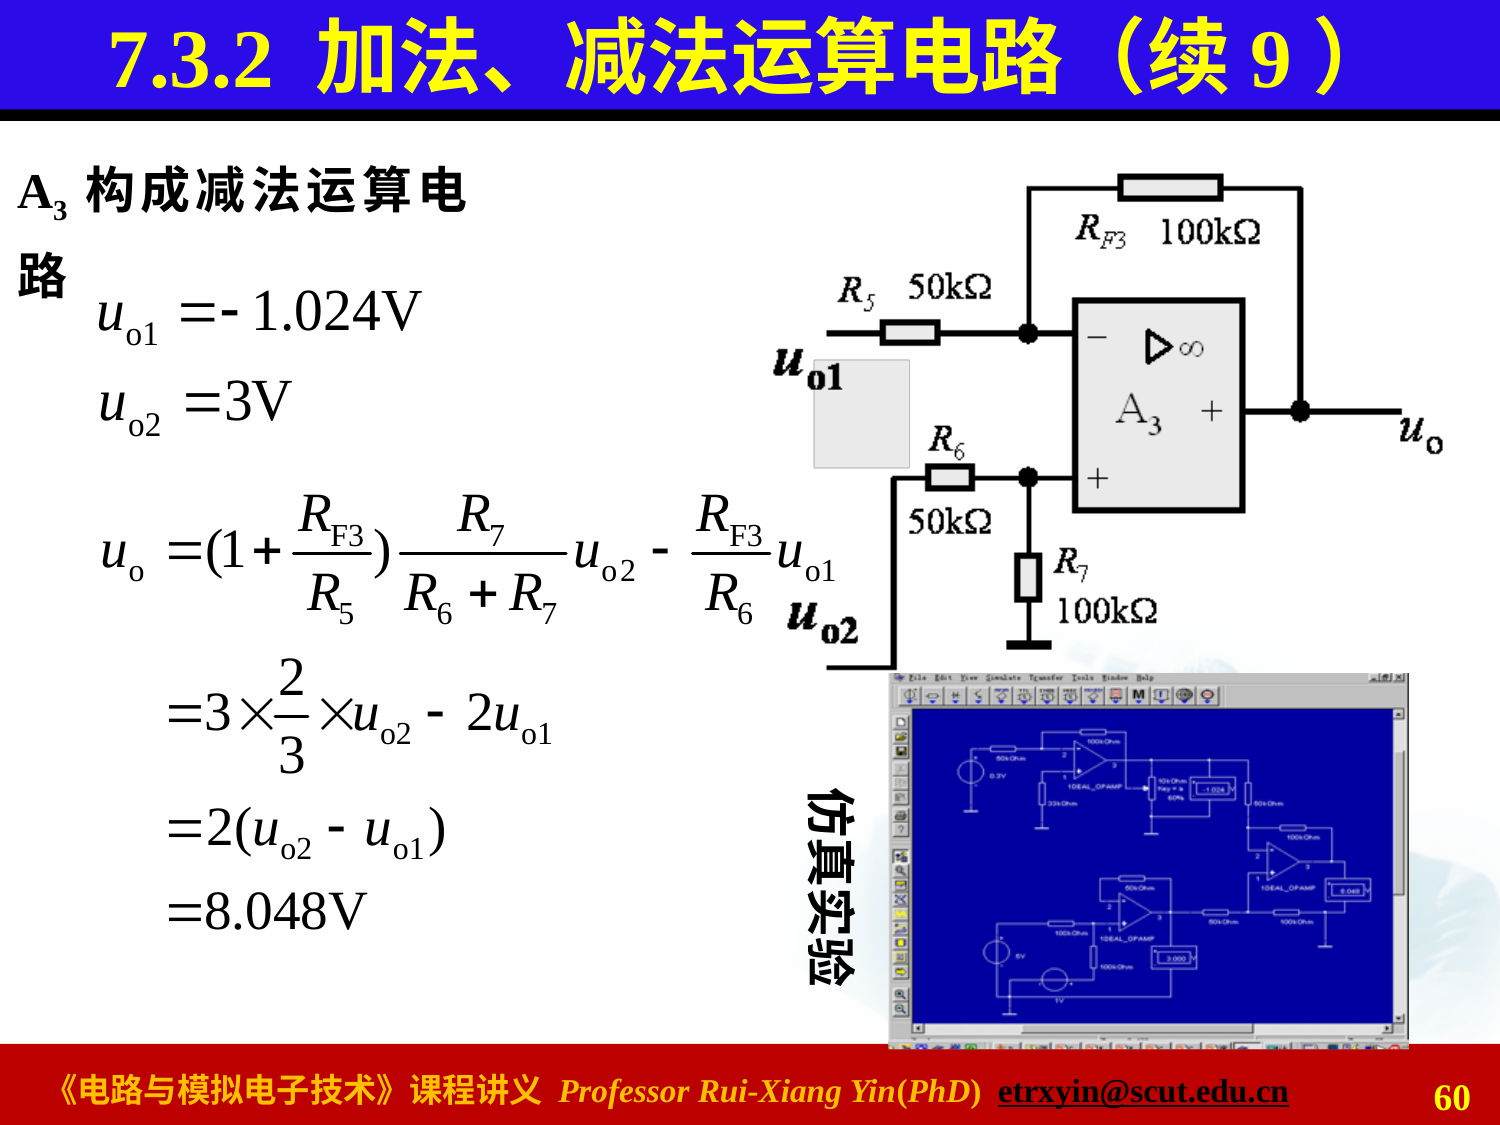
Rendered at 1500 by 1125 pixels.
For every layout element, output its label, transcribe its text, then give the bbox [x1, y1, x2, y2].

slide_number 60 [1344, 1065, 1486, 1113]
text_box A3构成减法运算电路 [2, 130, 483, 234]
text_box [93, 478, 843, 938]
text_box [787, 673, 1410, 1051]
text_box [89, 270, 432, 357]
title 7.3.2 加法、减法运算电路（续9） [0, 0, 1500, 110]
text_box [91, 360, 301, 448]
picture [0, 121, 1500, 1043]
